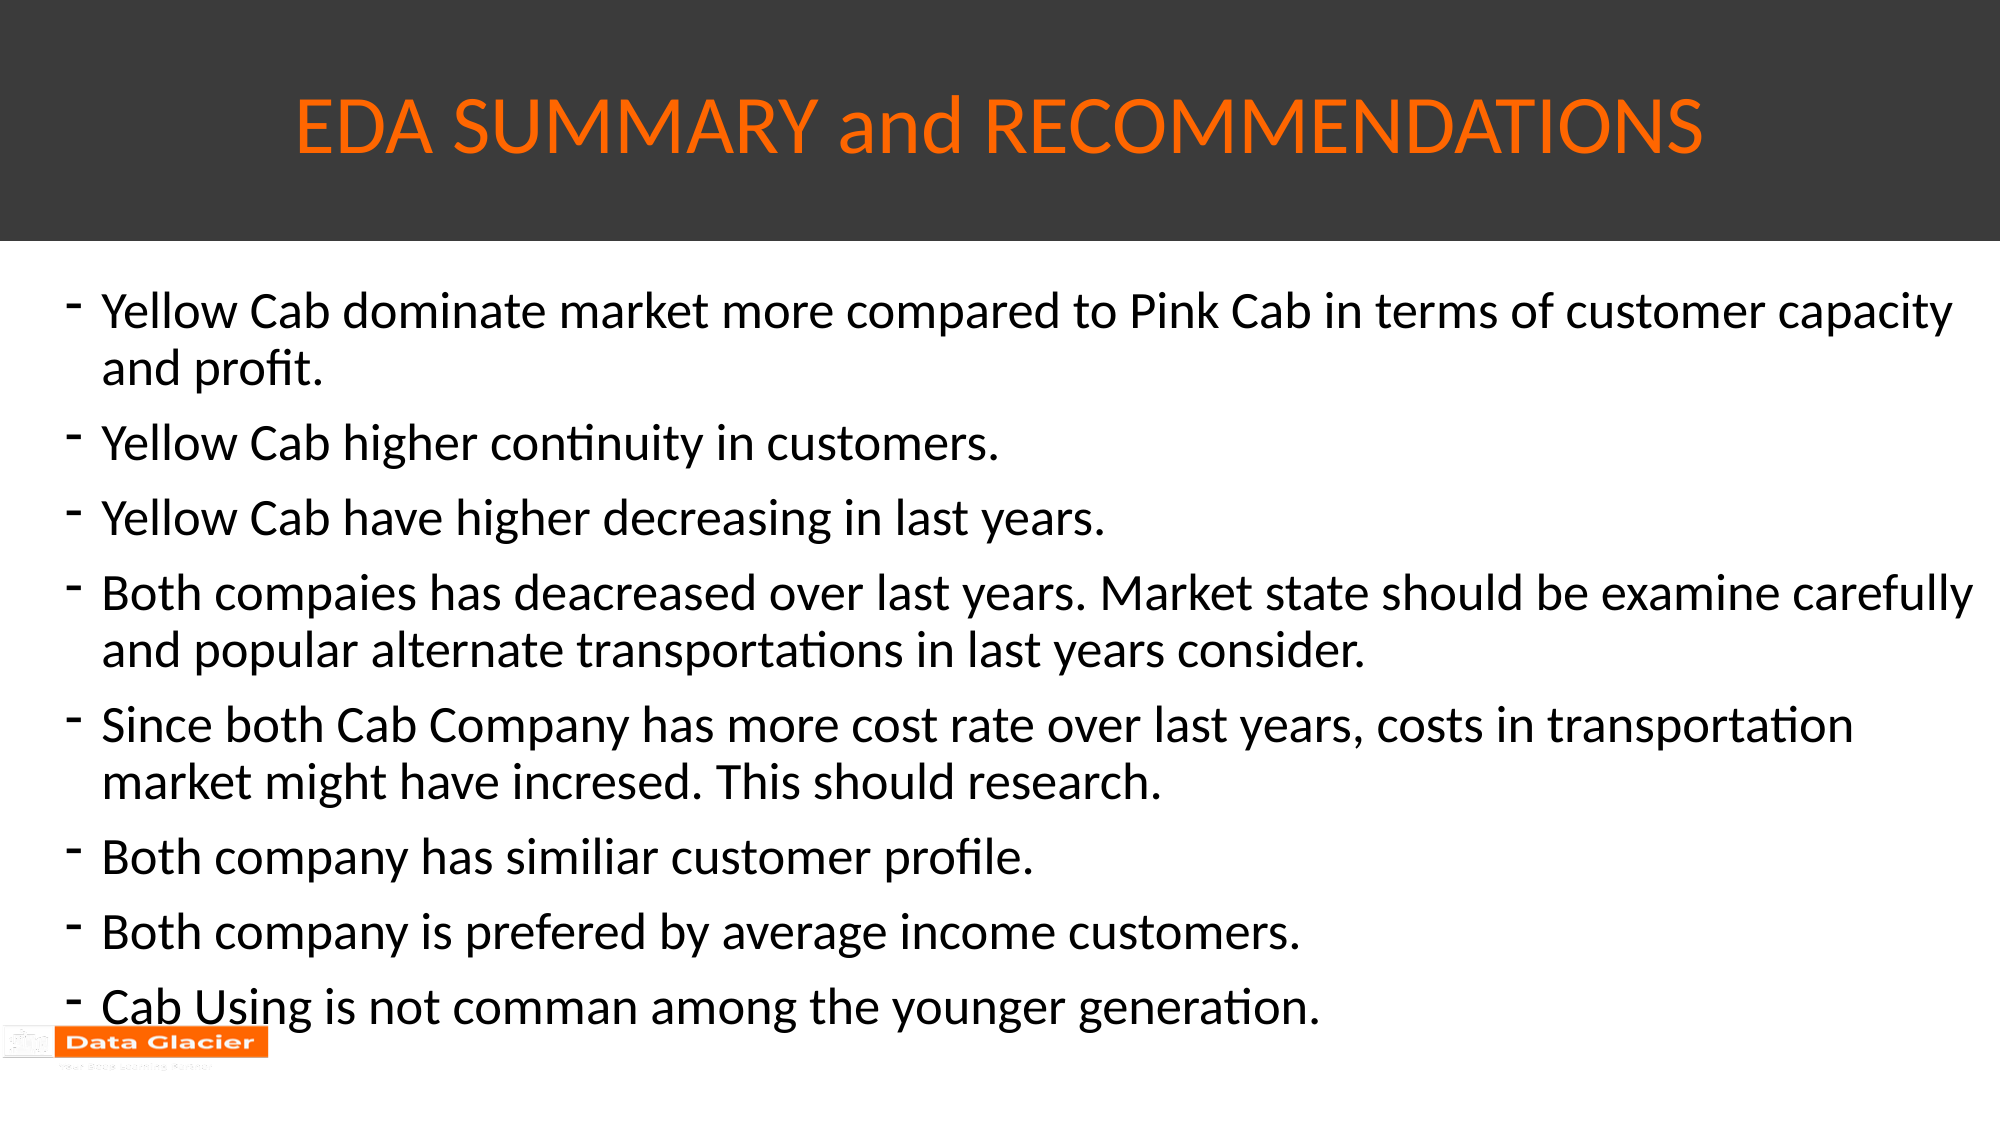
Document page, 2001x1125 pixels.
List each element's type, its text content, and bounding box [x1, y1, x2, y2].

list Yellow Cab dominate market more compared to Pink Cab in terms of customer capacity and profit. Yellow Cab higher continuity in customers. Yellow Cab have higher decreasing in last years. Both compaies has deacreased over last years. Market state should be examine carefully and popular alternate transportations in last years consider. Since both Cab Company has more cost rate over last years, costs in transportation market might have incresed. This should research. Both company has similiar customer profile. Both company is prefered by average income customers. Cab Using is not comman among the younger generation. [50, 275, 2000, 1049]
picture [0, 966, 271, 1125]
text_box EDA SUMMARY and RECOMMENDATIONS [0, 0, 2000, 241]
